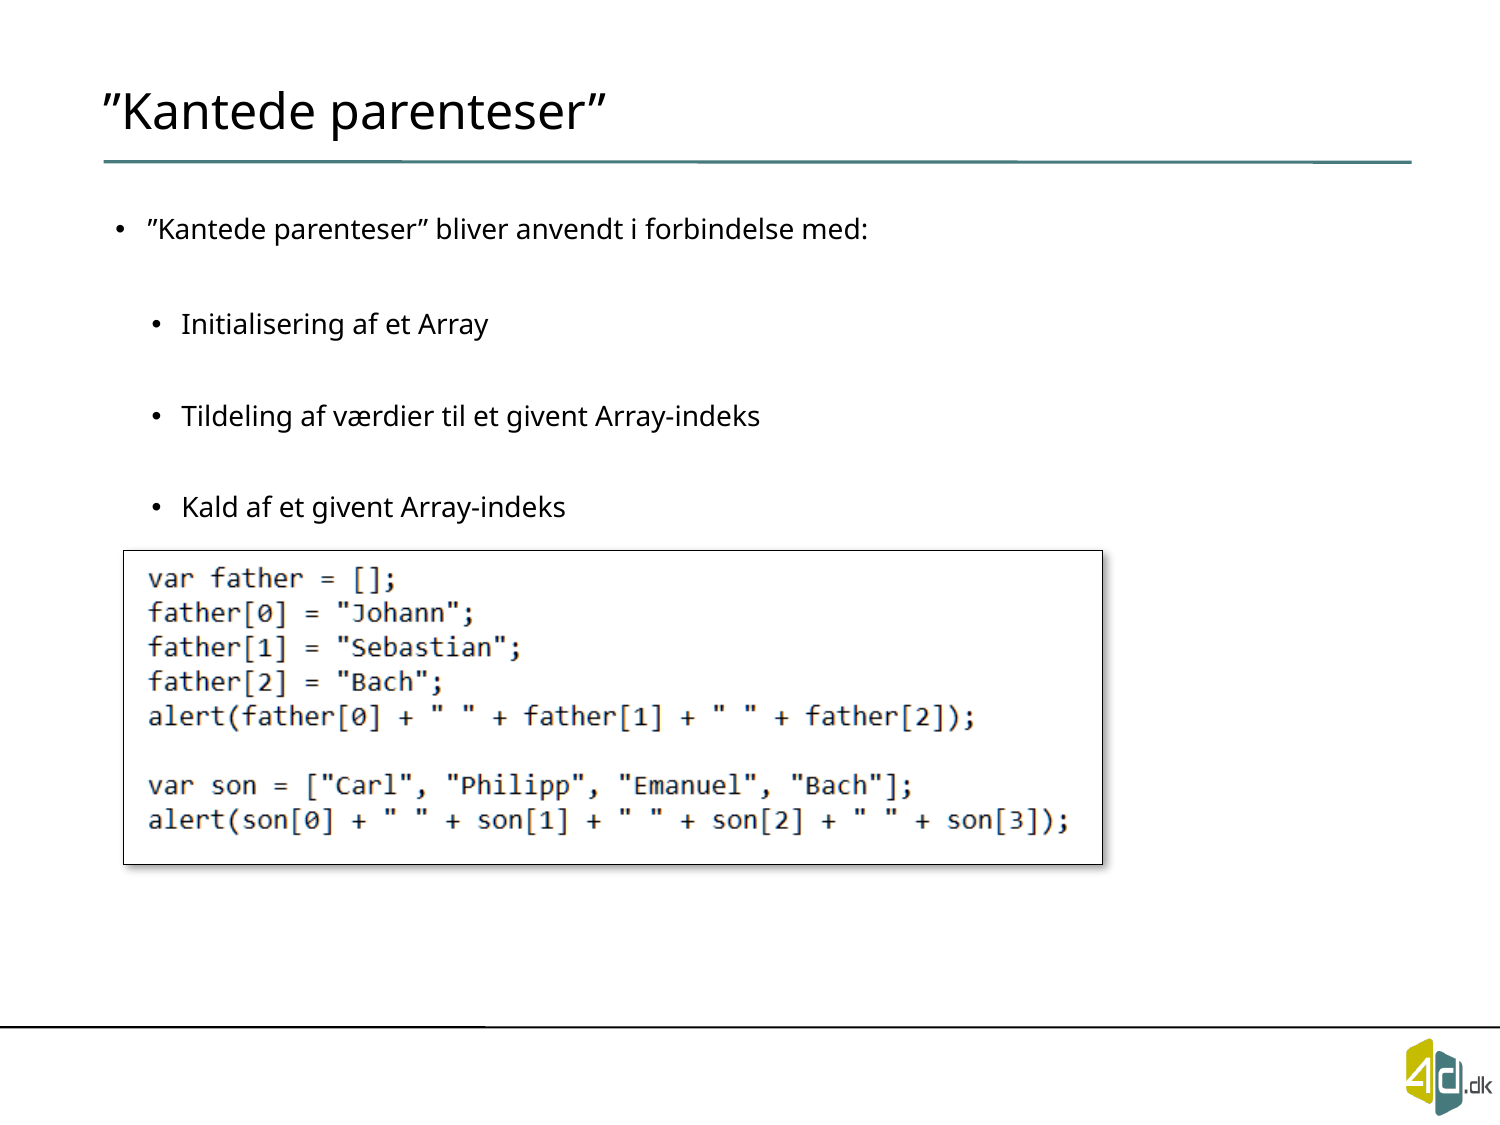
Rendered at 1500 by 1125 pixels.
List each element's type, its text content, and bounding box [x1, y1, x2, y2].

picture [123, 550, 1103, 865]
picture [1399, 1033, 1497, 1122]
list ”Kantede parenteser” bliver anvendt i forbindelse med: Initialisering af et Array Tildeling af værdier til et givent Array-indeks Kald af et givent Array-indeks [100, 208, 1412, 988]
title ”Kantede parenteser” [88, 42, 1400, 184]
